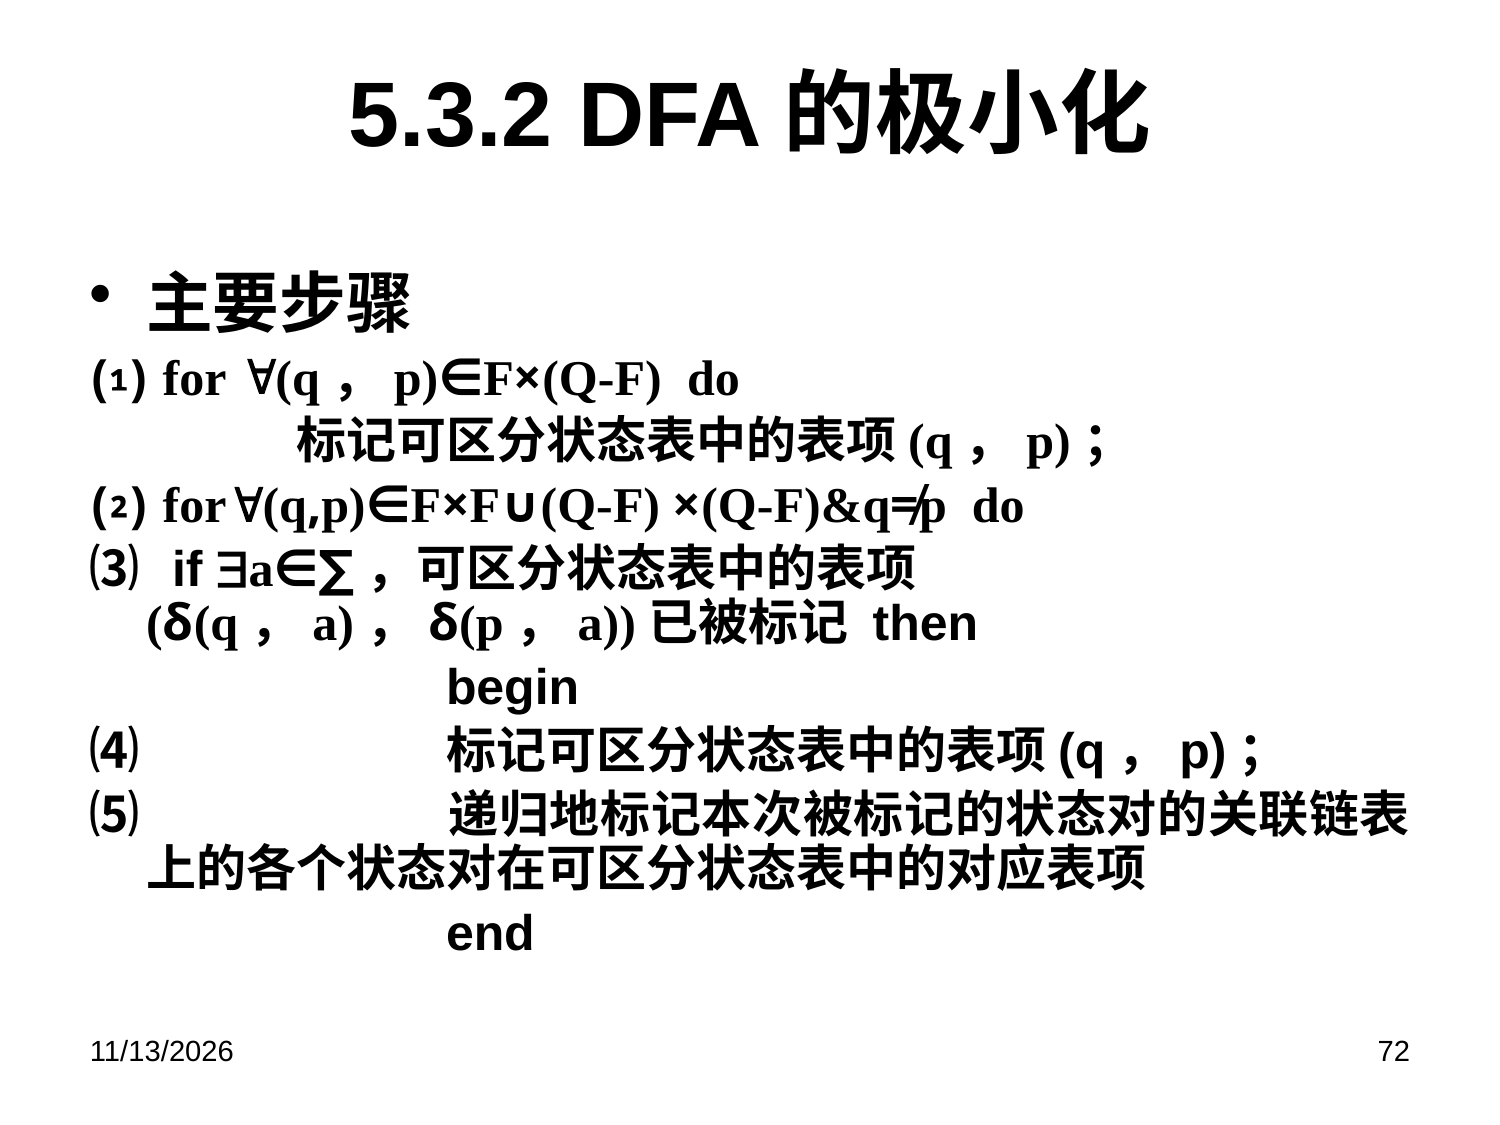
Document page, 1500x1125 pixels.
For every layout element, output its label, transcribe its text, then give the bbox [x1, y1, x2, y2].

list 主要步骤 ⑴ for (q，p)∈F×(Q-F) do 标记可区分状态表中的表项(q，p)； ⑵ for(q,p)∈F×F∪(Q-F) ×(Q-F)&q≠p do ⑶ if a∈∑，可区分状态表中的表项(δ(q，a)，δ(p，a))已被标记 then begin ⑷ 标记可区分状态表中的表项(q，p)； ⑸ 递归地标记本次被标记的状态对的关联链表上的各个状态对在可区分状态表中的对应表项 end [74, 262, 1426, 1006]
title 5.3.2 DFA的极小化 [74, 44, 1426, 176]
slide_number 72 [1074, 1024, 1426, 1103]
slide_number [74, 1024, 426, 1103]
